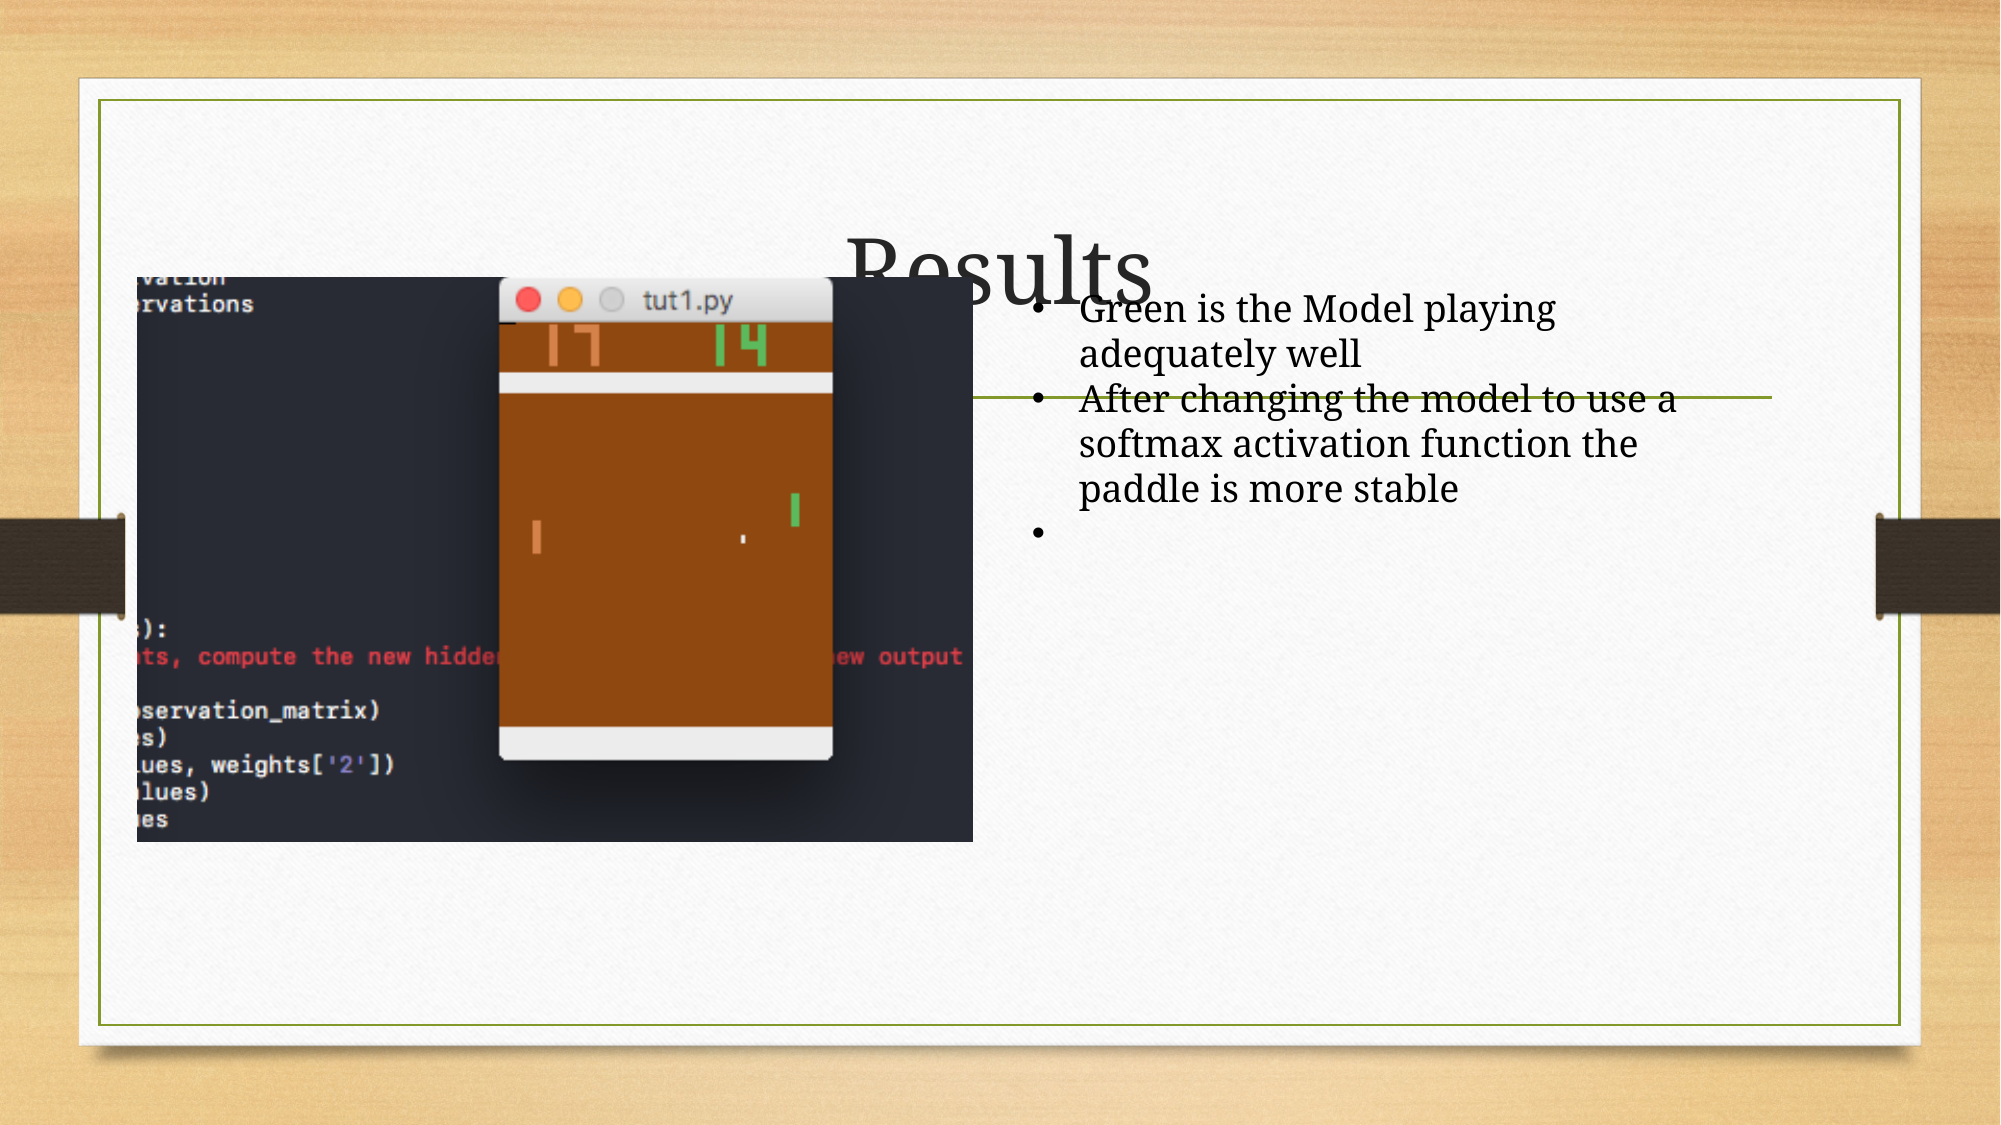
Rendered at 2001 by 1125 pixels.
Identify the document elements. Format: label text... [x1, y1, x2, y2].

title Results [212, 161, 1788, 375]
text_box Green is the Model playing adequately well After changing the model to use a softmax activation function the paddle is more stable [1017, 277, 1753, 562]
picture [0, 0, 2001, 1125]
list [137, 276, 974, 843]
